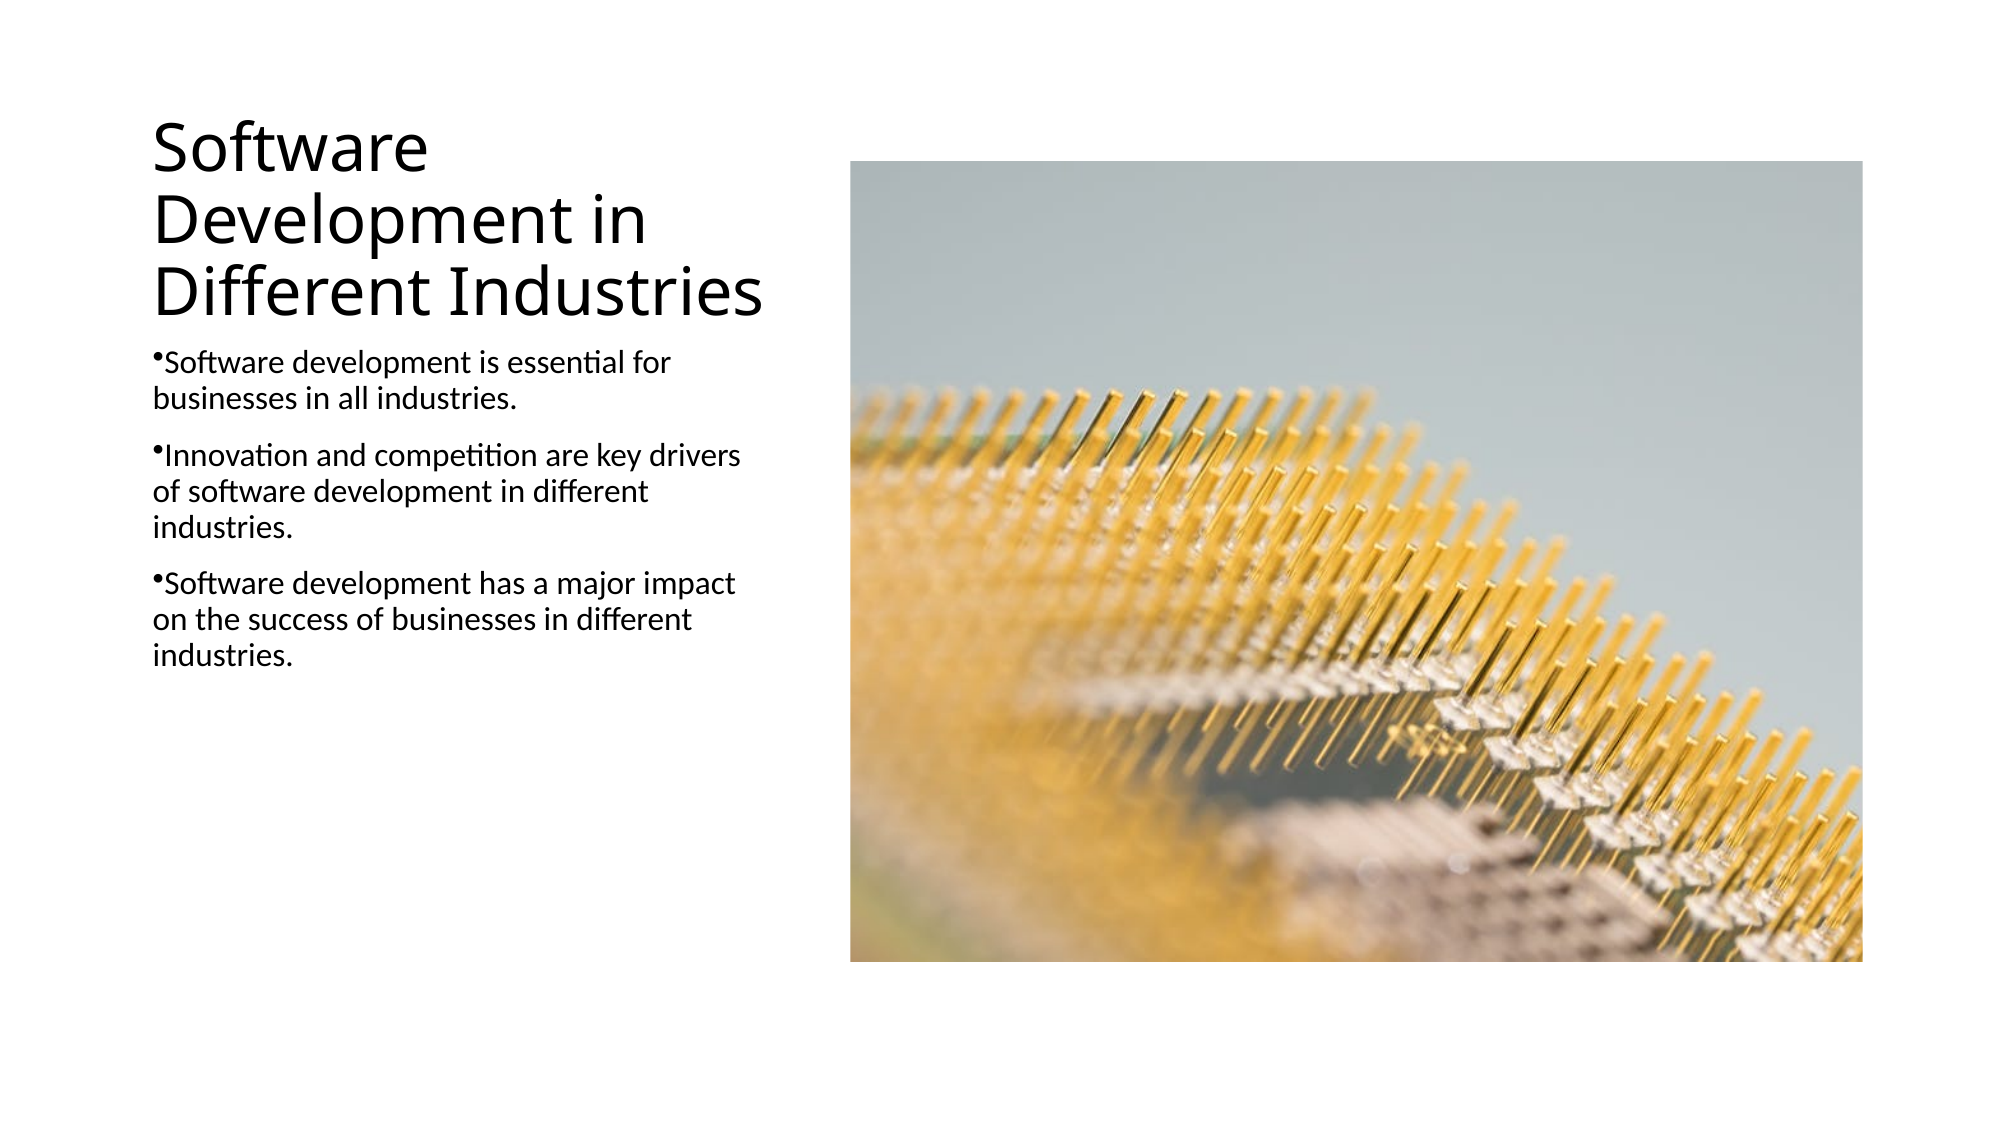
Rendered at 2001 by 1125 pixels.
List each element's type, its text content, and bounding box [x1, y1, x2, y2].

list Software development is essential for businesses in all industries. Innovation and competition are key drivers of software development in different industries. Software development has a major impact on the success of businesses in different industries. [137, 337, 783, 963]
title Software Development in Different Industries [137, 75, 783, 337]
picture [850, 161, 1863, 962]
